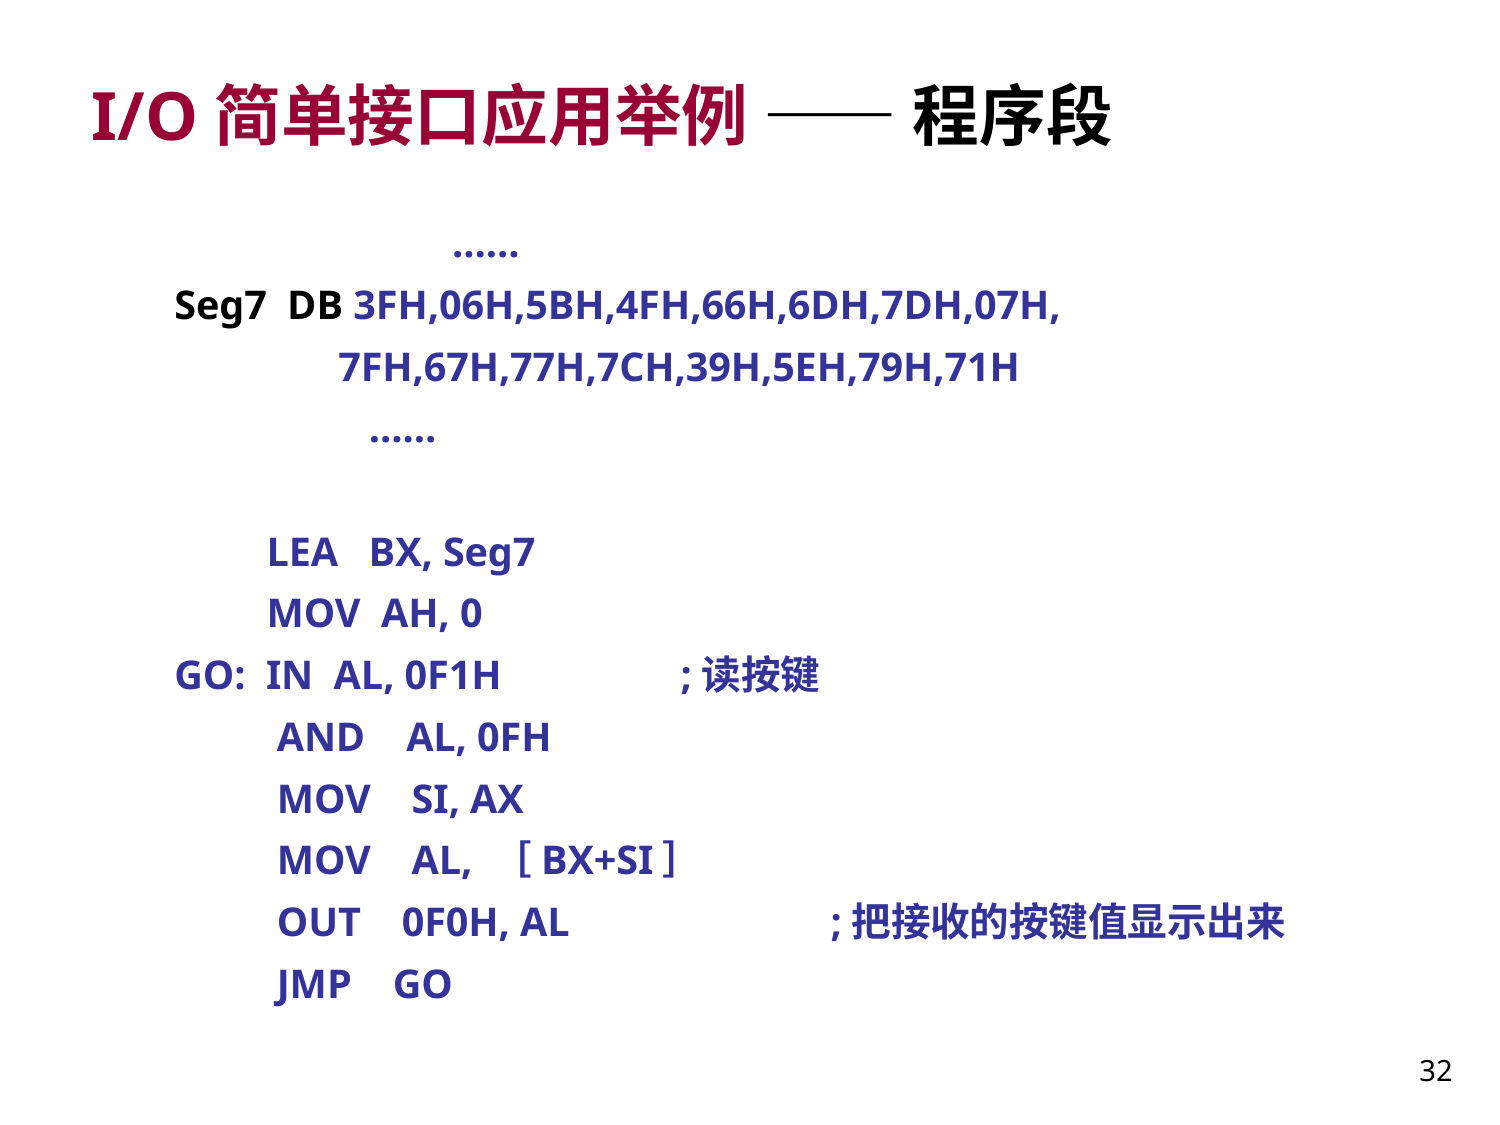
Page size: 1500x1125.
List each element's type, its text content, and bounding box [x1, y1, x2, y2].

list …… Seg7 DB 3FH,06H,5BH,4FH,66H,6DH,7DH,07H, 7FH,67H,77H,7CH,39H,5EH,79H,71H …… LEA BX, Seg7 MOV AH, 0 GO: IN AL, 0F1H ;读按键 AND AL, 0FH MOV SI, AX MOV AL, ［BX+SI］ OUT 0F0H, AL ;把接收的按键值显示出来 JMP GO [159, 196, 1365, 1071]
title I/O简单接口应用举例 —— 程序段 [76, 31, 1270, 161]
slide_number 32 [1154, 1023, 1468, 1100]
